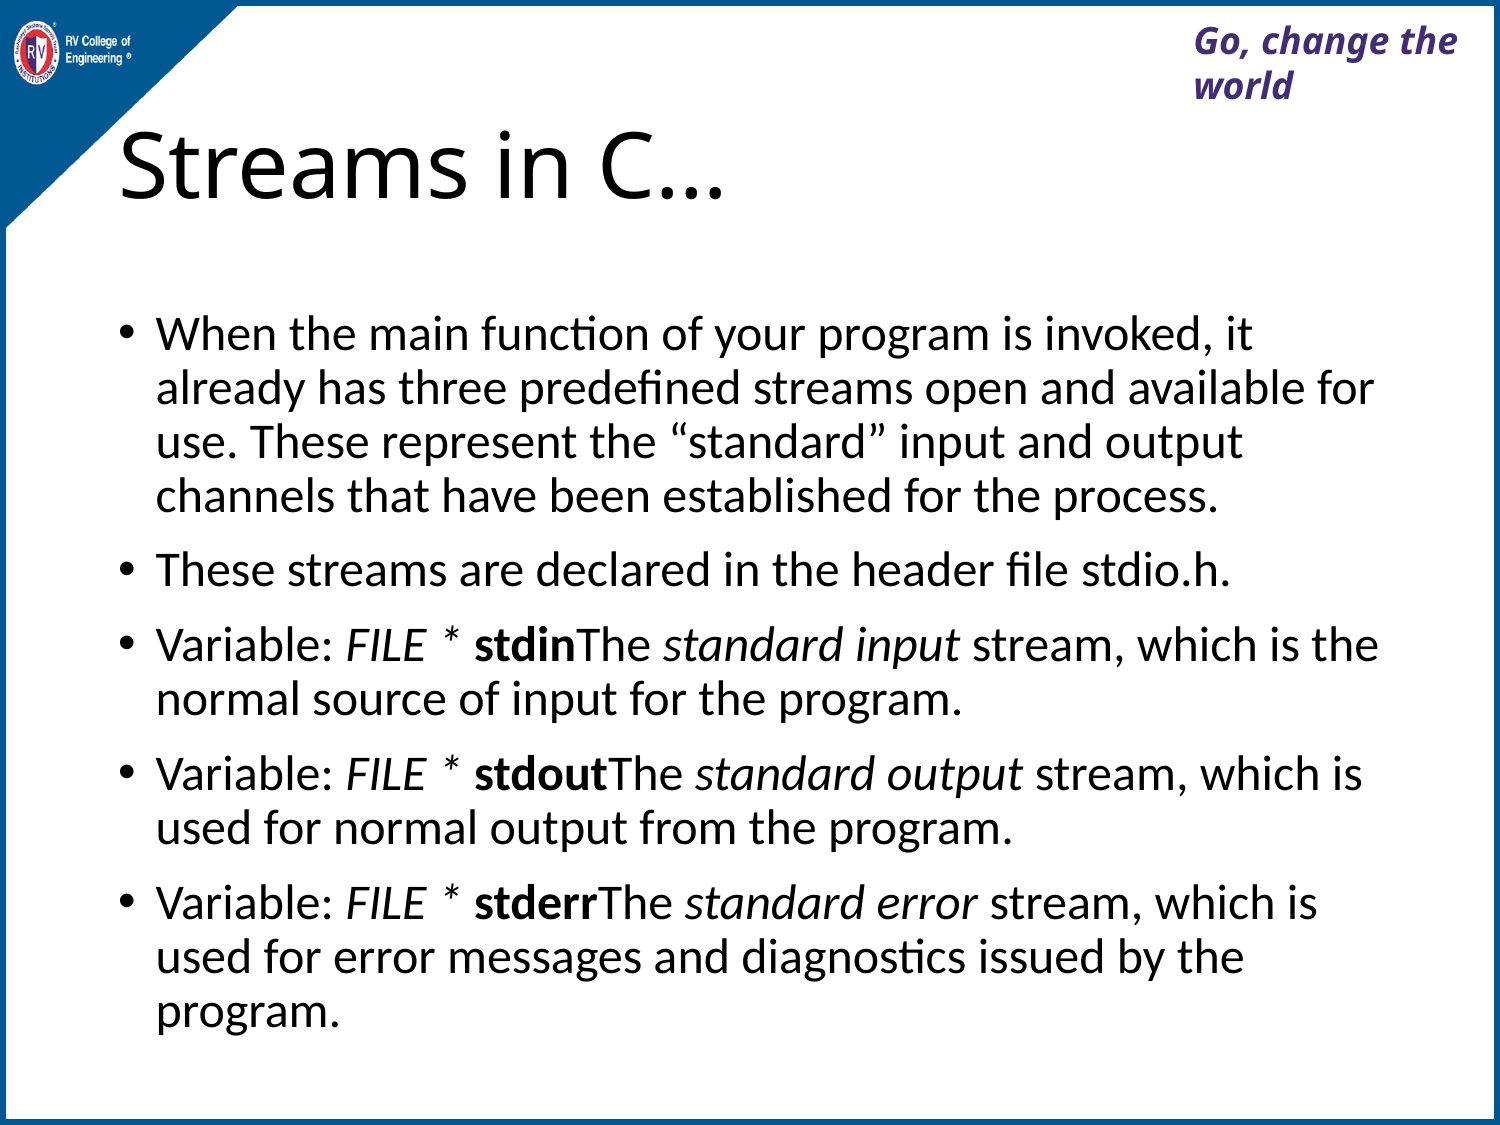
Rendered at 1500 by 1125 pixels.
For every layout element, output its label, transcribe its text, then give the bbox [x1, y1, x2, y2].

title Streams in C… [103, 59, 1397, 278]
picture [1, 6, 237, 232]
list When the main function of your program is invoked, it already has three predefined streams open and available for use. These represent the “standard” input and output channels that have been established for the process. These streams are declared in the header file stdio.h. Variable: FILE * stdinThe standard input stream, which is the normal source of input for the program. Variable: FILE * stdoutThe standard output stream, which is used for normal output from the program. Variable: FILE * stderrThe standard error stream, which is used for error messages and diagnostics issued by the program. [103, 299, 1397, 1014]
